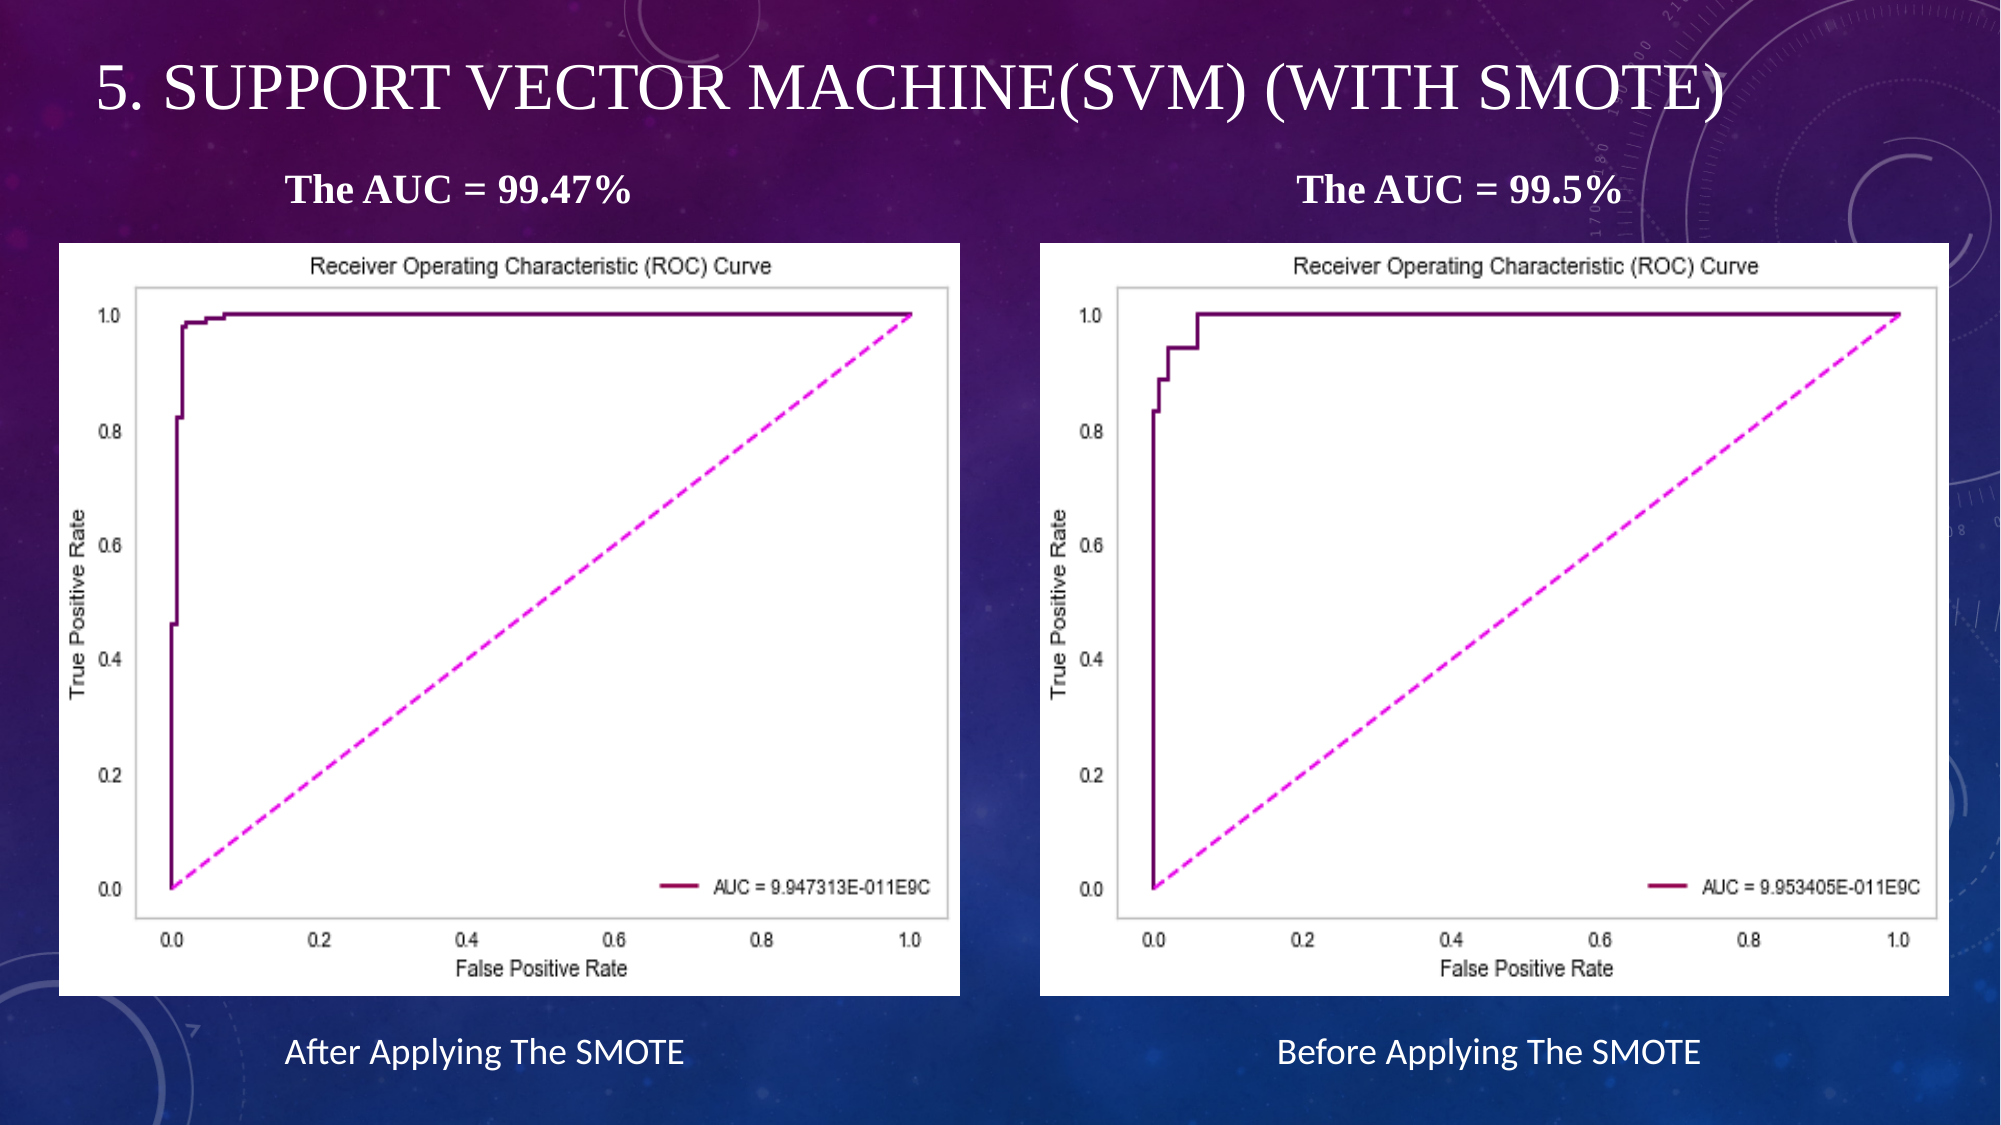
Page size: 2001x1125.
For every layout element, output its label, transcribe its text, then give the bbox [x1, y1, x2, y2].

text_box The AUC = 99.47% [269, 153, 665, 219]
picture [0, 0, 2001, 1125]
text_box The AUC = 99.5% [1281, 153, 1676, 219]
title 5. Support vector machine(SVM) (With SMOTE) [80, 24, 1743, 141]
text_box Before Applying The SMOTE [1262, 1019, 1972, 1079]
text_box After Applying The SMOTE [269, 1019, 905, 1079]
